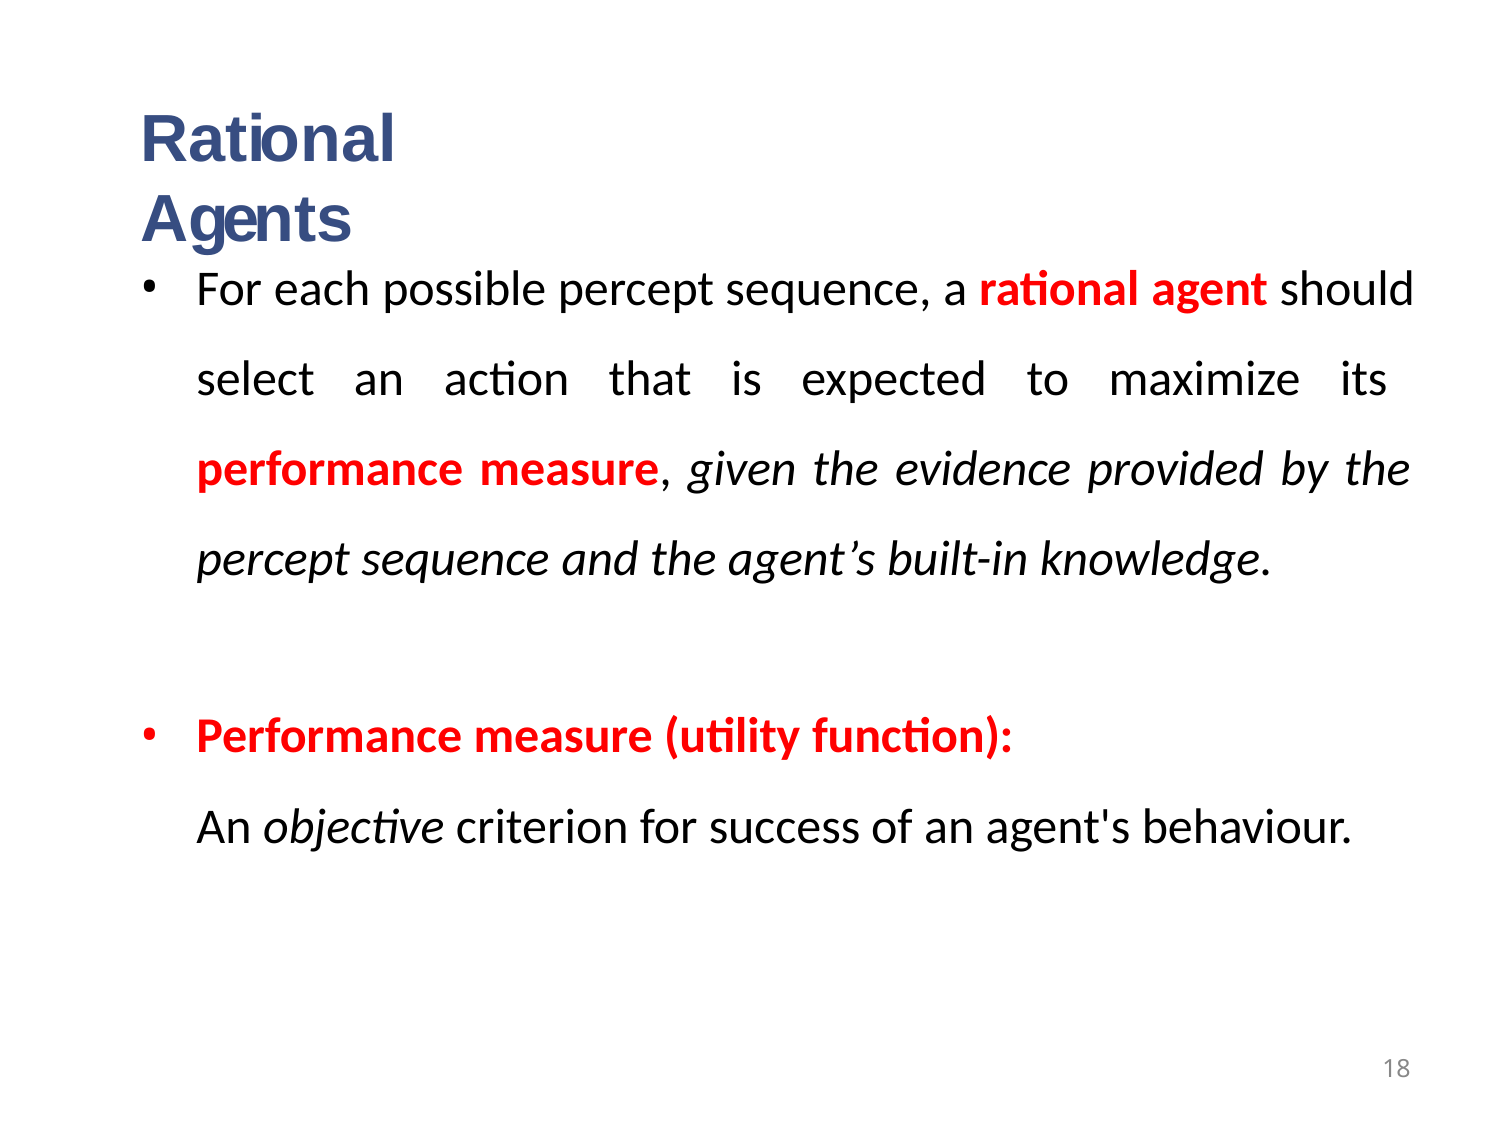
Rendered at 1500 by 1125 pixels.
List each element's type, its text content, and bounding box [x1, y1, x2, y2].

text_box For each possible percept sequence, a rational agent should select an action that is expected to maximize its performance measure, given the evidence provided by the percept sequence and the agent’s built-in knowledge. Performance measure (utility function): An objective criterion for success of an agent's behaviour. [138, 222, 1428, 853]
title Rational Agents [138, 92, 561, 283]
slide_number 18 [1376, 1057, 1417, 1125]
